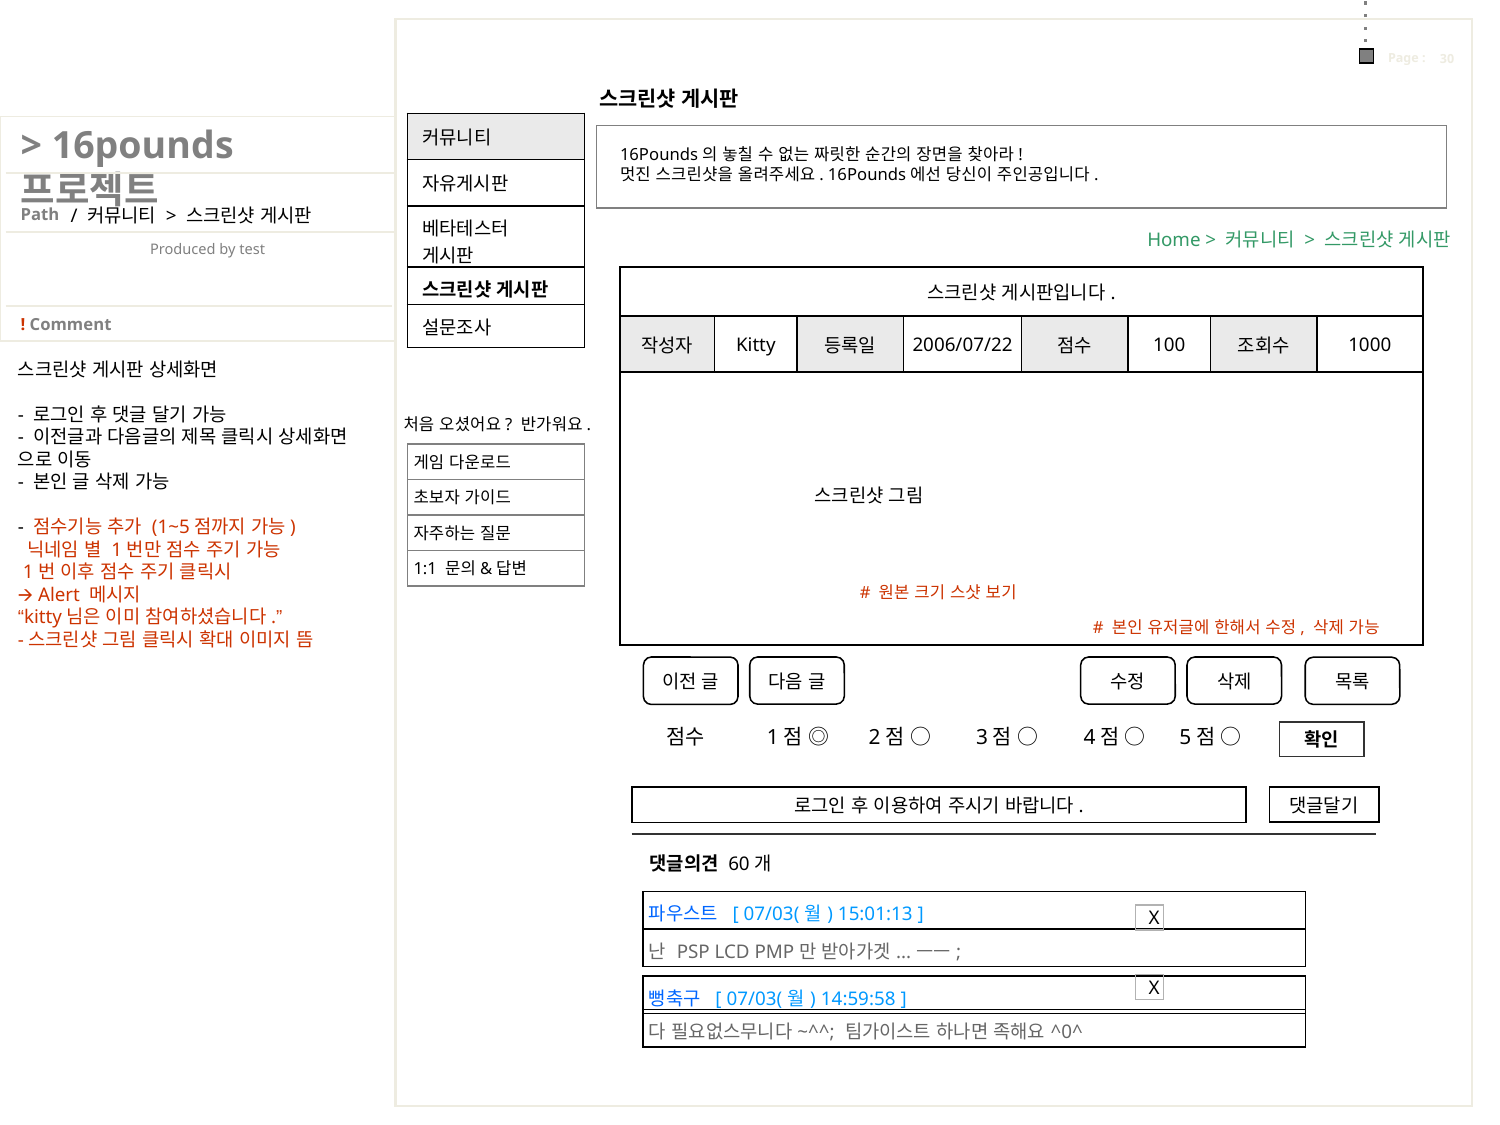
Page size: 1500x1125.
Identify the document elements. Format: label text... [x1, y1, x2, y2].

table_cell 조회수 [1211, 317, 1316, 371]
text_box [596, 125, 1447, 208]
table_cell 베타테스터 게시판 [408, 207, 584, 266]
table_header 파우스트 [ 07/03(월) 15:01:13 ] [644, 892, 1305, 928]
text_box / 커뮤니티 > 스크린샷 게시판 [64, 196, 396, 234]
text_box 다음 글 [749, 656, 845, 705]
table_cell 점수 [1022, 317, 1127, 371]
text_box 댓글달기 [1269, 786, 1379, 823]
text_box 1:1 문의&답변 [407, 550, 585, 586]
table_cell 자유게시판 [408, 160, 584, 205]
text_box 초보자 가이드 [407, 479, 585, 515]
table_header 뻥축구 [ 07/03(월) 14:59:58 ] [644, 977, 1305, 1009]
table_cell Kitty [715, 317, 796, 371]
text_box 점수 1점 ◎ 2점 ○ 3점 ○ 4점 ○ 5점 ○ [640, 716, 1278, 757]
text_box 수정 [1080, 656, 1176, 705]
text_box # 본인 유저글에 한해서 수정, 삭제 가능 [1086, 609, 1400, 645]
text_box 스크린샷 게시판 [584, 78, 880, 119]
table_header 난 PSP LCD PMP만 받아가겟...ㅡㅡ; [644, 930, 1305, 966]
text_box 이전 글 [643, 656, 739, 705]
text_box 스크린샷 게시판 상세화면 - 로그인 후 댓글 달기 가능 - 이전글과 다음글의 제목 클릭시 상세화면 으로 이동 - 본인 글 삭제 가능 - 점수기능 추가 (1~5점까지 가능) 닉네임 별 1번만 점수 주기 가능 1번 이후 점수 주기 클릭시 🡪 Alert 메시지 “kitty님은 이미 참여하셨습니다.” -스크린샷 그림 클릭시 확대 이미지 뜸 [11, 350, 408, 658]
table_cell 스크린샷 그림 [621, 373, 1422, 644]
table_cell 설문조사 [408, 305, 584, 347]
text_box 로그인 후 이용하여 주시기 바랍니다. [631, 786, 1247, 823]
text_box X [1135, 904, 1164, 930]
text_box 자주하는 질문 [407, 515, 585, 550]
text_box 목록 [1305, 657, 1400, 705]
text_box 게임 다운로드 [407, 444, 585, 479]
text_box X [1135, 974, 1164, 1000]
text_box 처음 오셨어요? 반가워요. [397, 406, 602, 442]
table_cell 2006/07/22 [904, 317, 1021, 371]
text_box 댓글의견 60개 [643, 844, 809, 882]
text_box # 원본 크기 스샷 보기 [853, 574, 1034, 610]
table_cell 1000 [1318, 317, 1422, 371]
text_box 삭제 [1187, 656, 1282, 705]
text_box 확인 [1279, 722, 1365, 757]
table_cell 작성자 [621, 317, 714, 371]
table_cell 스크린샷 게시판 [408, 268, 584, 304]
table_header 커뮤니티 [408, 114, 584, 159]
table_header 다 필요없스무니다~^^; 팀가이스트 하나면 족해요^0^ [644, 1010, 1305, 1046]
text_box Home > 커뮤니티 > 스크린샷 게시판 [1127, 220, 1471, 258]
table_cell 등록일 [798, 317, 903, 371]
table_cell 100 [1129, 317, 1210, 371]
table_header 스크린샷 게시판입니다. [621, 268, 1422, 315]
